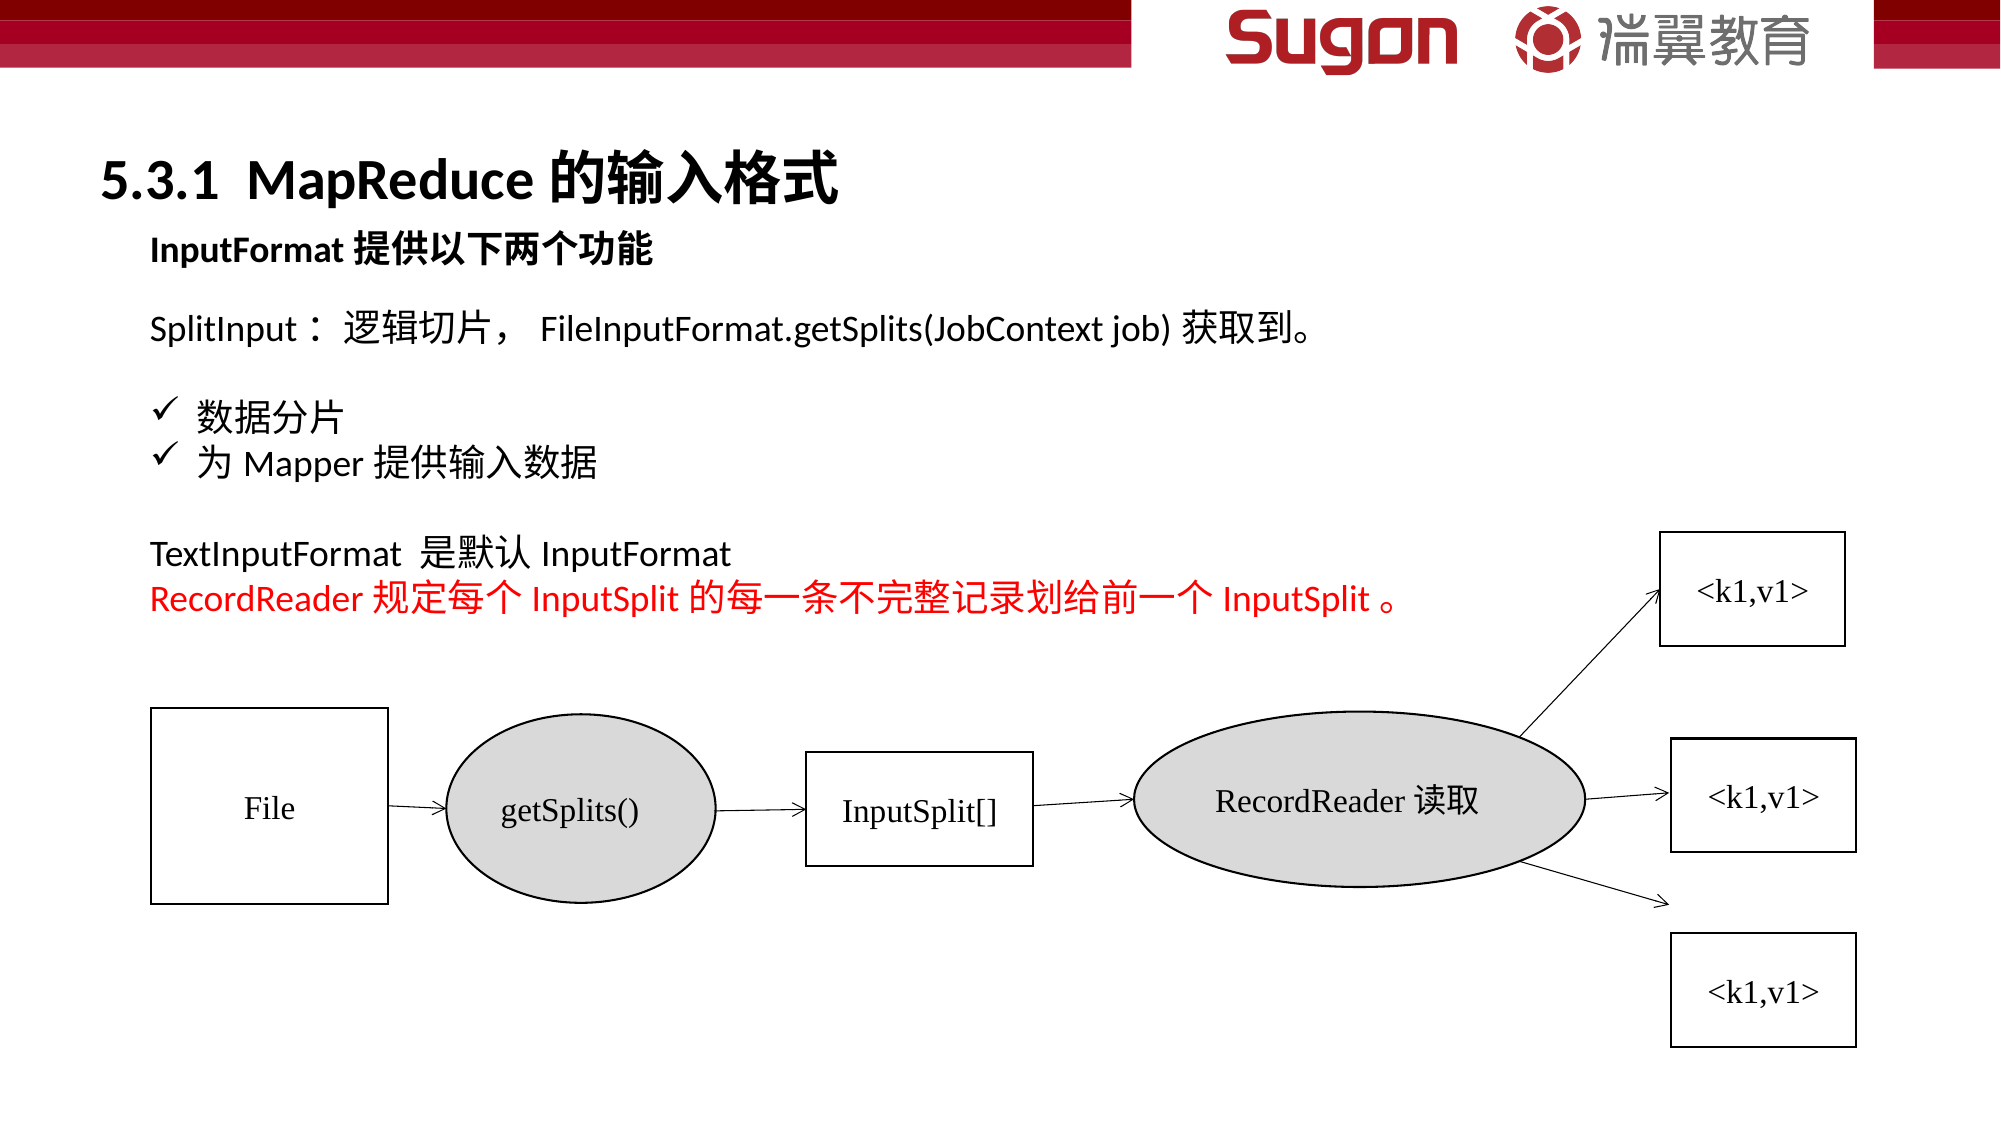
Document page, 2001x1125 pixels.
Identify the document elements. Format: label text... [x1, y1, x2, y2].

text_box 5.3.1 MapReduce的输入格式 [85, 133, 1670, 219]
picture [1515, 6, 1809, 73]
text_box InputFormat提供以下两个功能 [134, 218, 1485, 278]
picture [1194, 0, 1484, 102]
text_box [150, 531, 1857, 1047]
text_box SplitInput：逻辑切片，FileInputFormat.getSplits(JobContext job)获取到。 数据分片 为Mapper提供输入数据 TextInputFormat 是默认InputFormat RecordReader规定每个InputSplit的每一条不完整记录划给前一个InputSplit。 [135, 296, 1570, 672]
